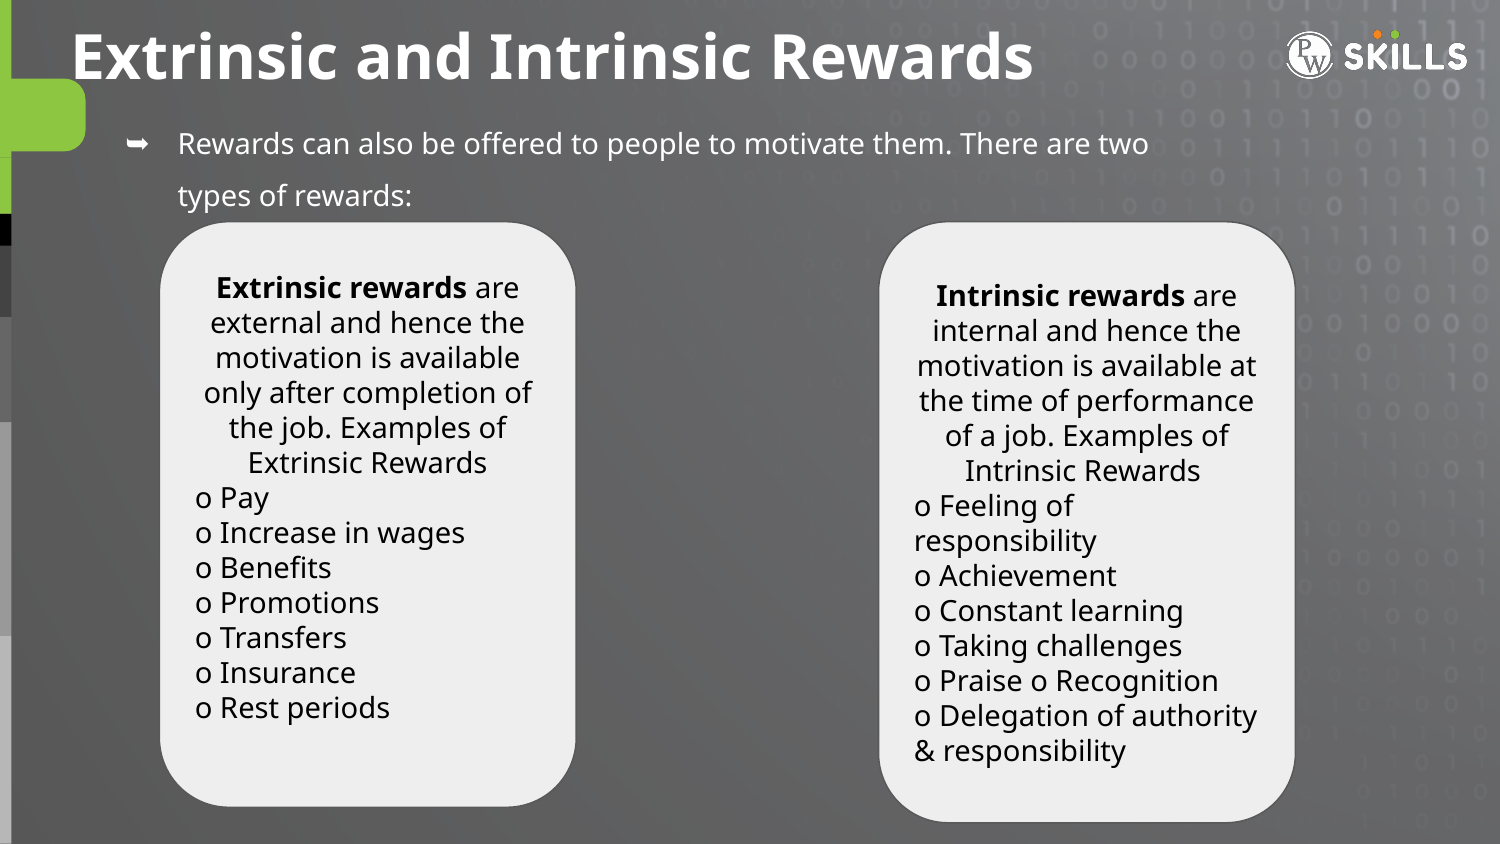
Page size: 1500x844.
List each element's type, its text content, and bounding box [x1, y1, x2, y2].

text_box Rewards can also be offered to people to motivate them. There are two types of rewards: [87, 92, 1217, 228]
text_box Intrinsic rewards are internal and hence the motivation is available at the time of performance of a job. Examples of Intrinsic Rewards o Feeling of responsibility o Achievement o Constant learning o Taking challenges o Praise o Recognition o Delegation of authority & responsibility [878, 221, 1296, 823]
text_box Extrinsic and Intrinsic Rewards [55, 2, 1284, 108]
text_box Extrinsic rewards are external and hence the motivation is available only after completion of the job. Examples of Extrinsic Rewards o Pay o Increase in wages o Benefits o Promotions o Transfers o Insurance o Rest periods [159, 221, 577, 808]
picture [1286, 30, 1467, 79]
